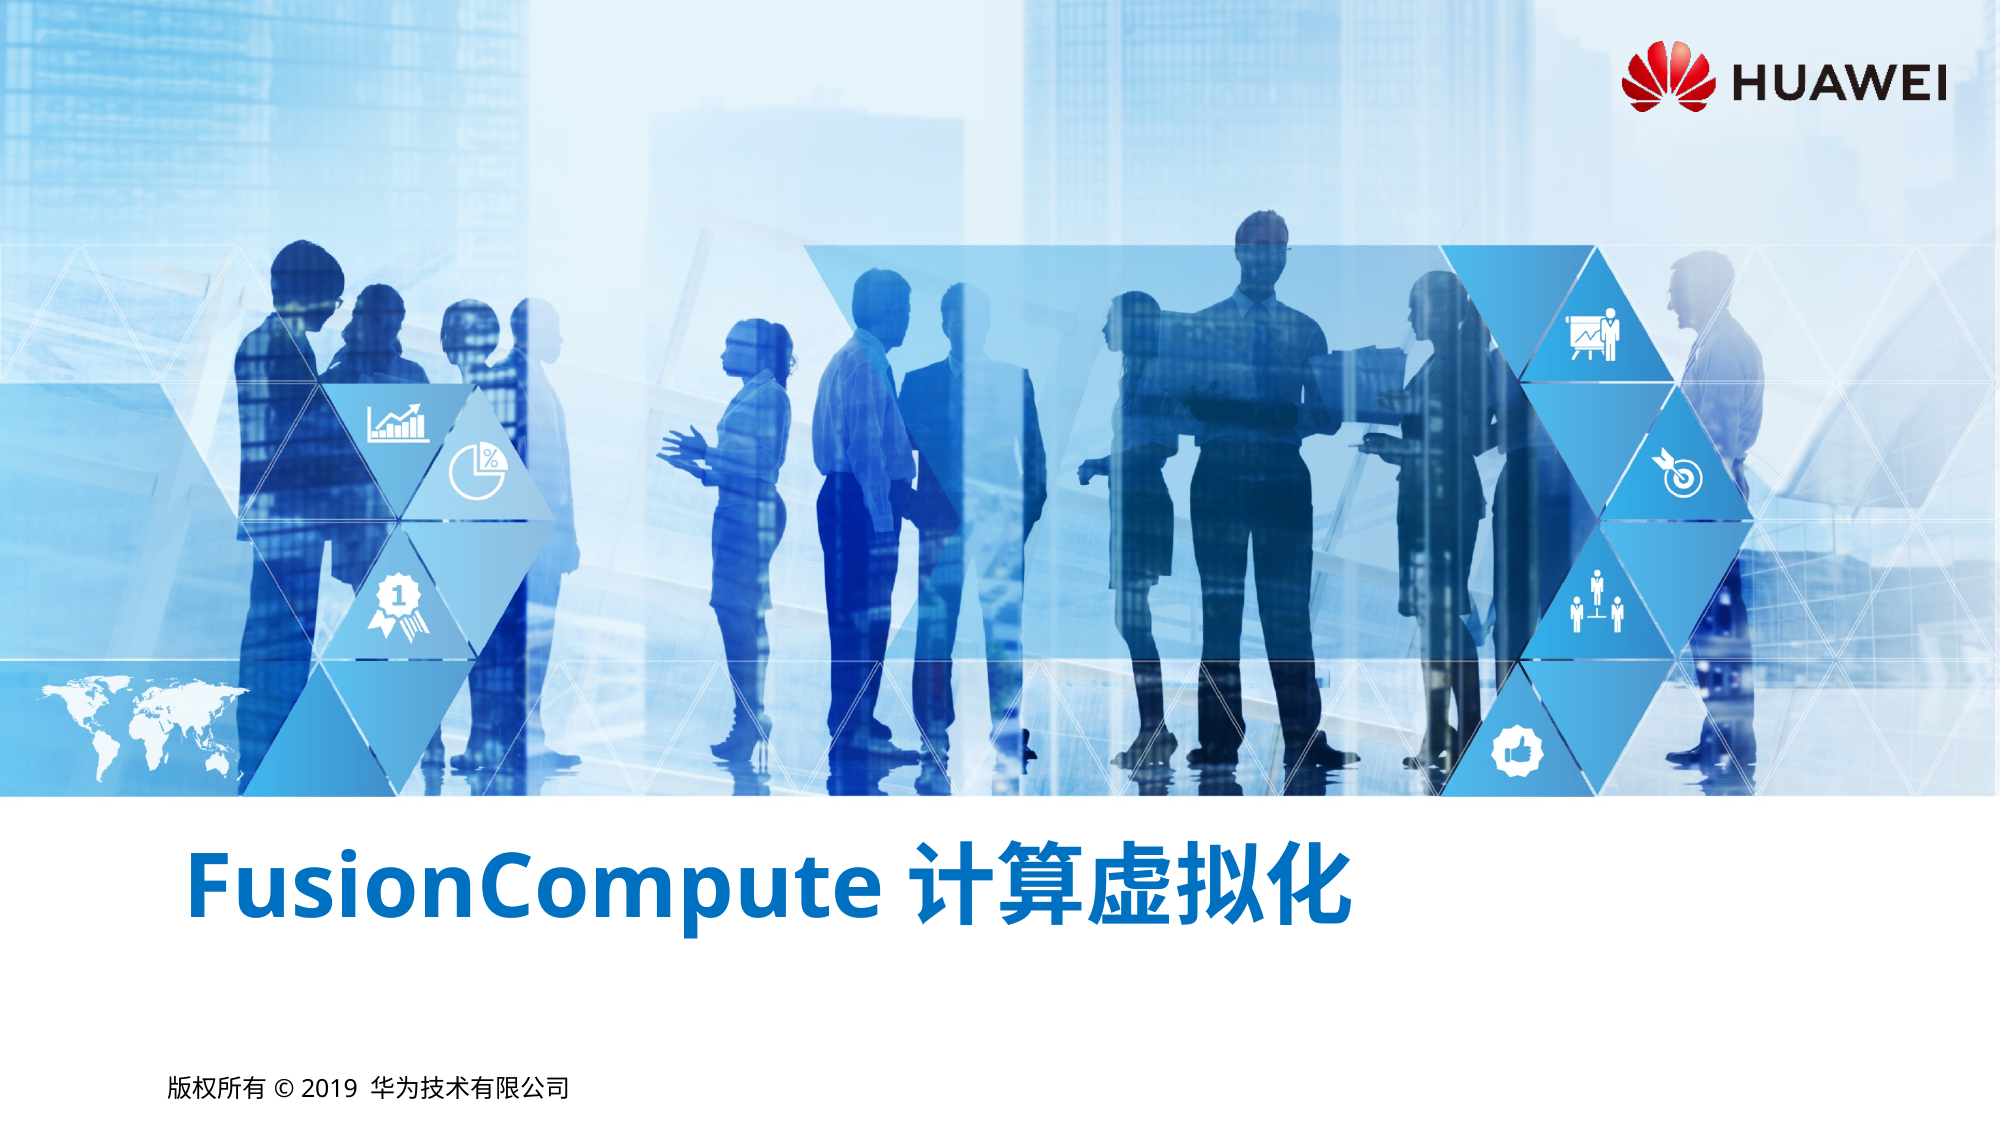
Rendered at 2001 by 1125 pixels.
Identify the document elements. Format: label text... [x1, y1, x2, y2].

picture [0, 0, 2000, 1125]
title FusionCompute计算虚拟化 [168, 812, 1883, 950]
